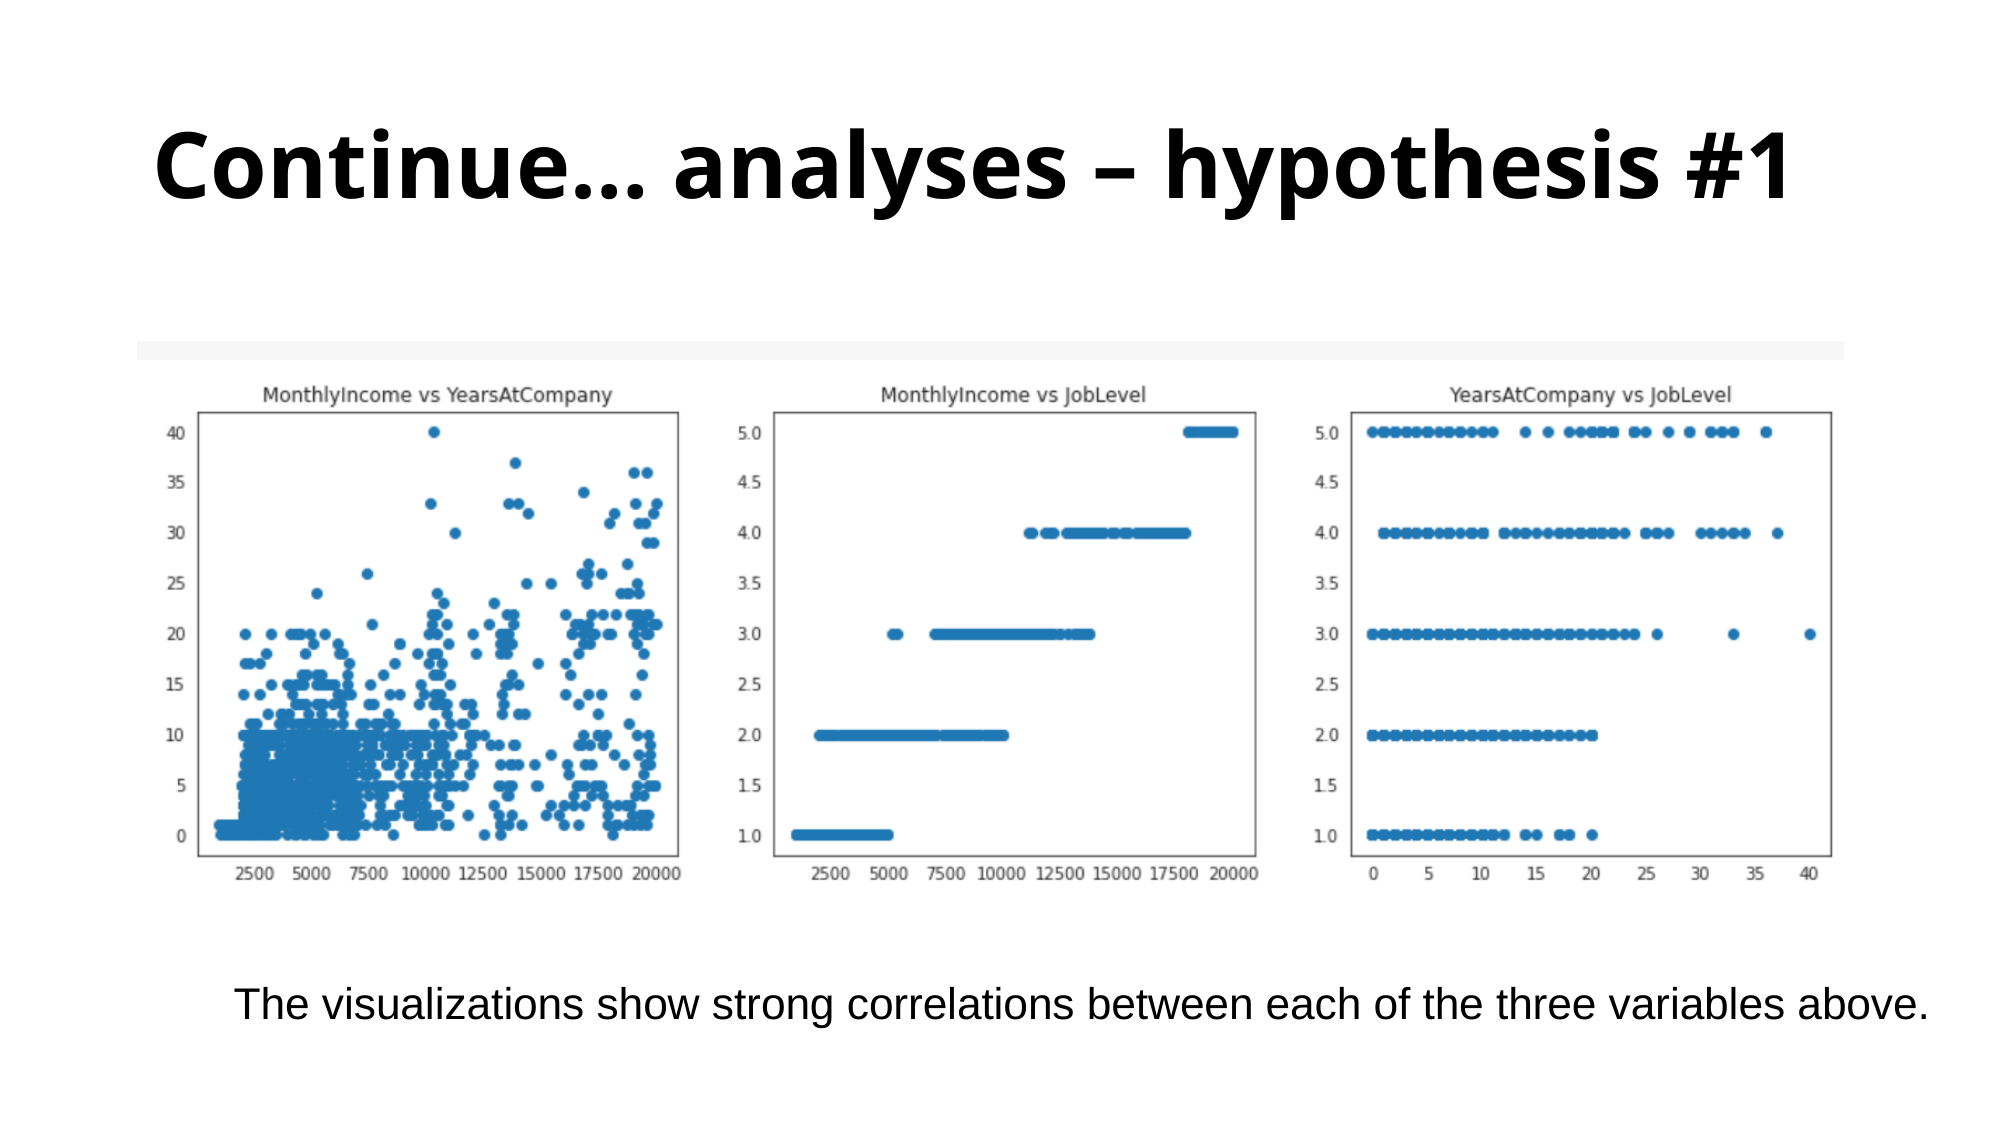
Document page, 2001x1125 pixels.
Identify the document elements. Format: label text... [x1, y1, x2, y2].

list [137, 341, 1863, 889]
text_box The visualizations show strong correlations between each of the three variables above. [218, 952, 2000, 1051]
title Continue… analyses – hypothesis #1 [137, 59, 1863, 278]
